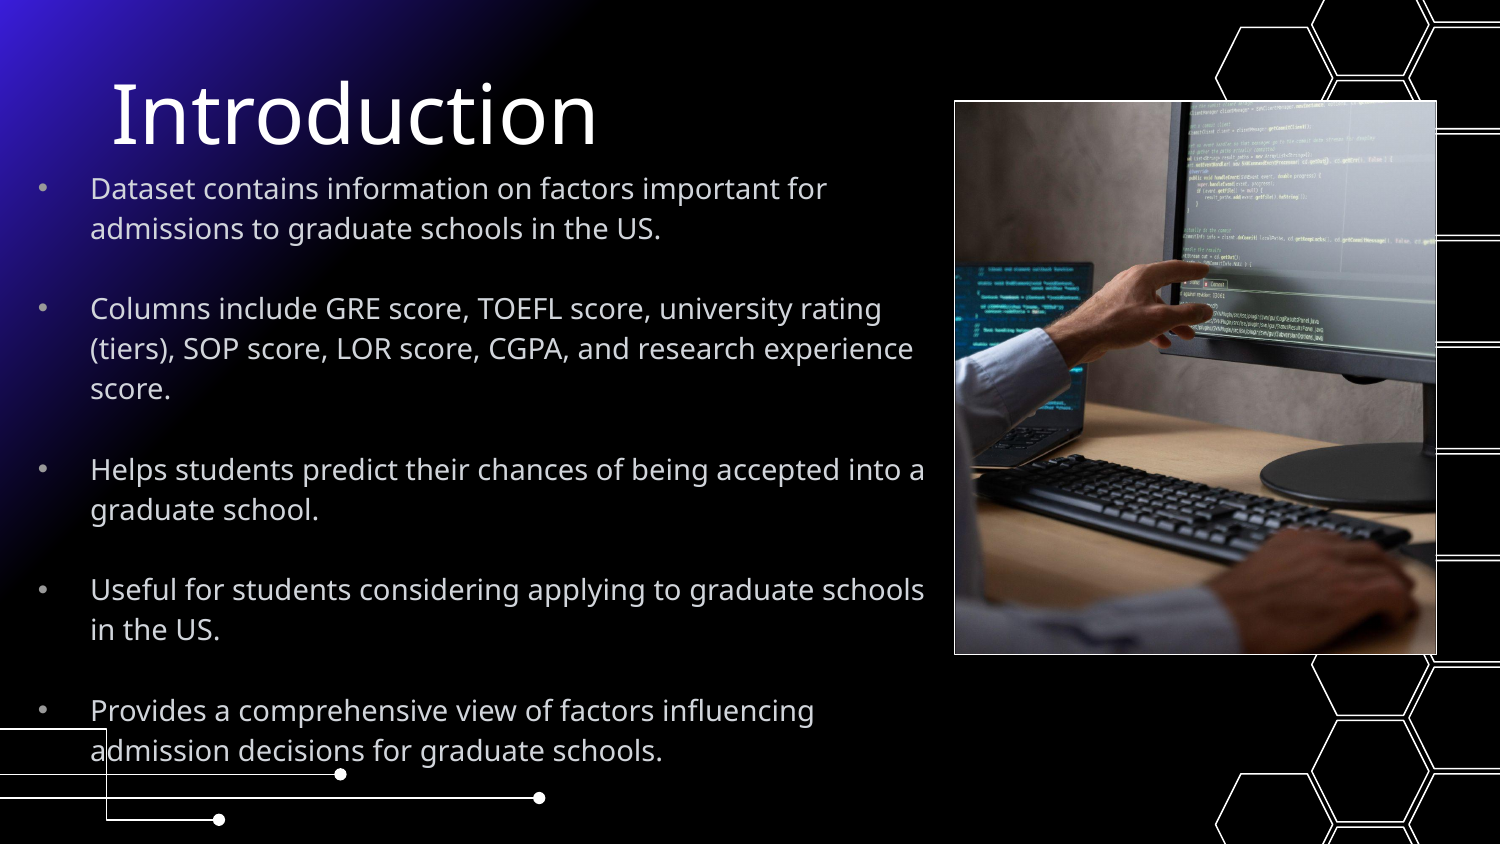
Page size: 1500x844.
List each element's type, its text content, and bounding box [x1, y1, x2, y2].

title Introduction [96, 46, 750, 149]
picture [955, 101, 1436, 654]
subtitle Dataset contains information on factors important for admissions to graduate schools in the US. Columns include GRE score, TOEFL score, university rating (tiers), SOP score, LOR score, CGPA, and research experience score. Helps students predict their chances of being accepted into a graduate school. Useful for students considering applying to graduate schools in the US. Provides a comprehensive view of factors influencing admission decisions for graduate schools. [0, 149, 956, 760]
